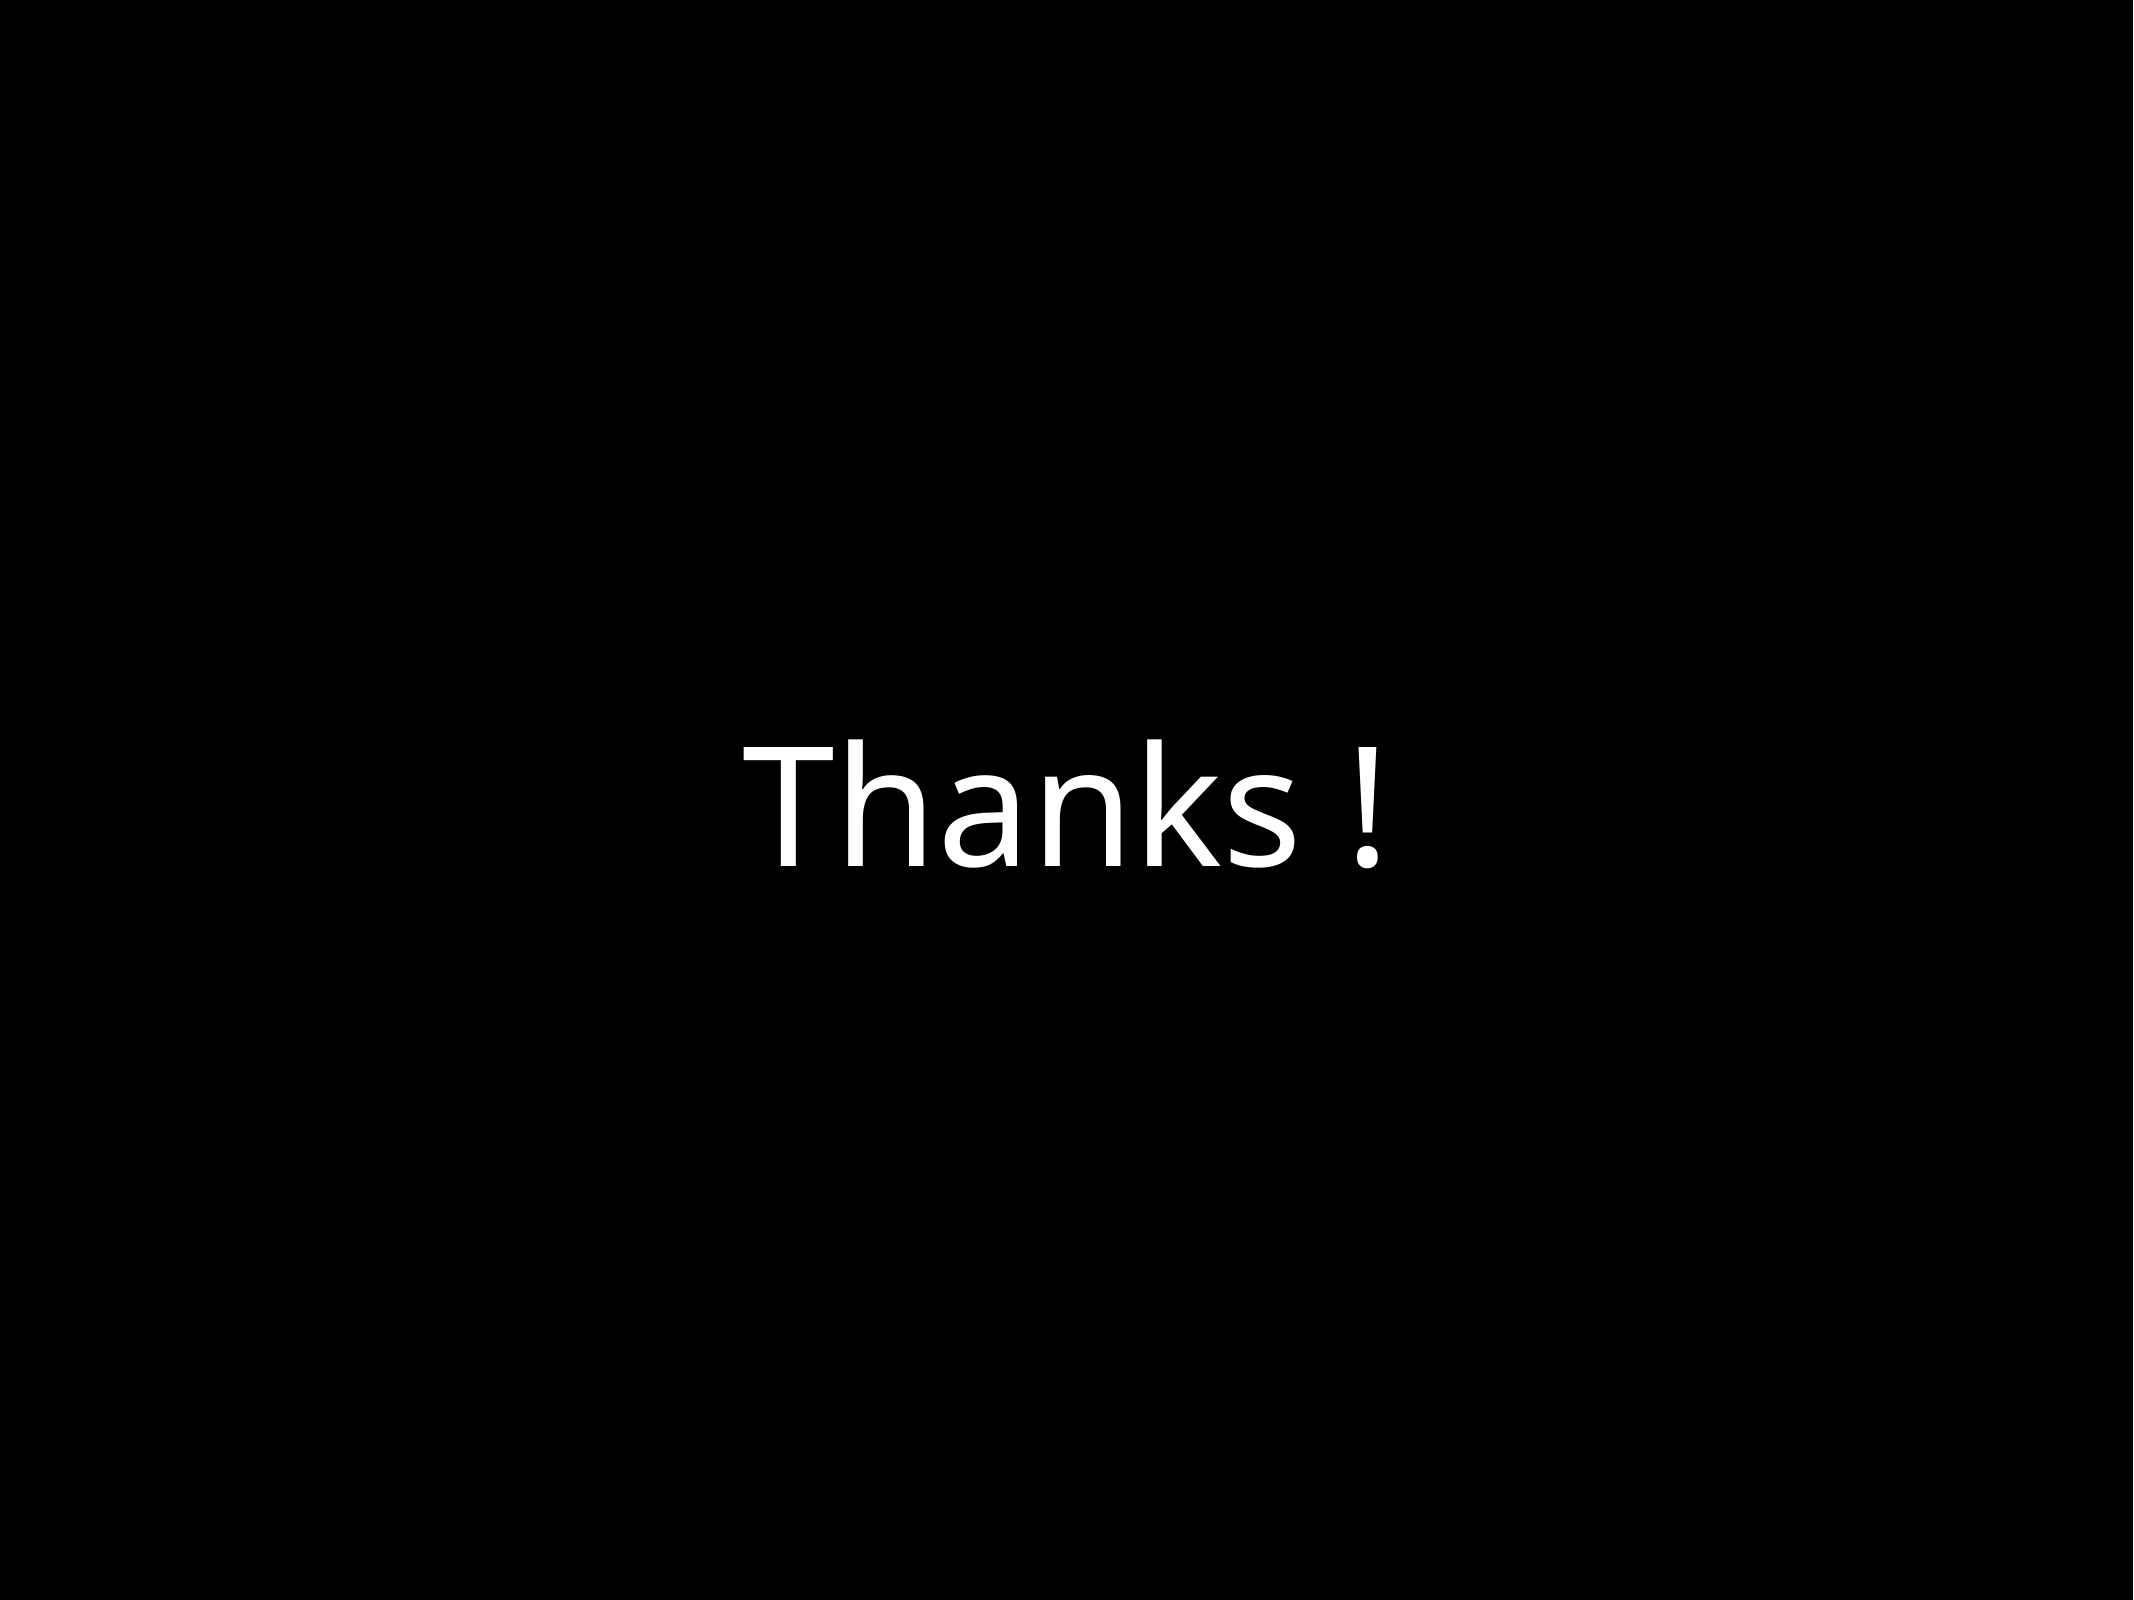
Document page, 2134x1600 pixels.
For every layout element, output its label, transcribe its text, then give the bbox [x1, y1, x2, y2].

title Thanks ! [207, 528, 1926, 1072]
